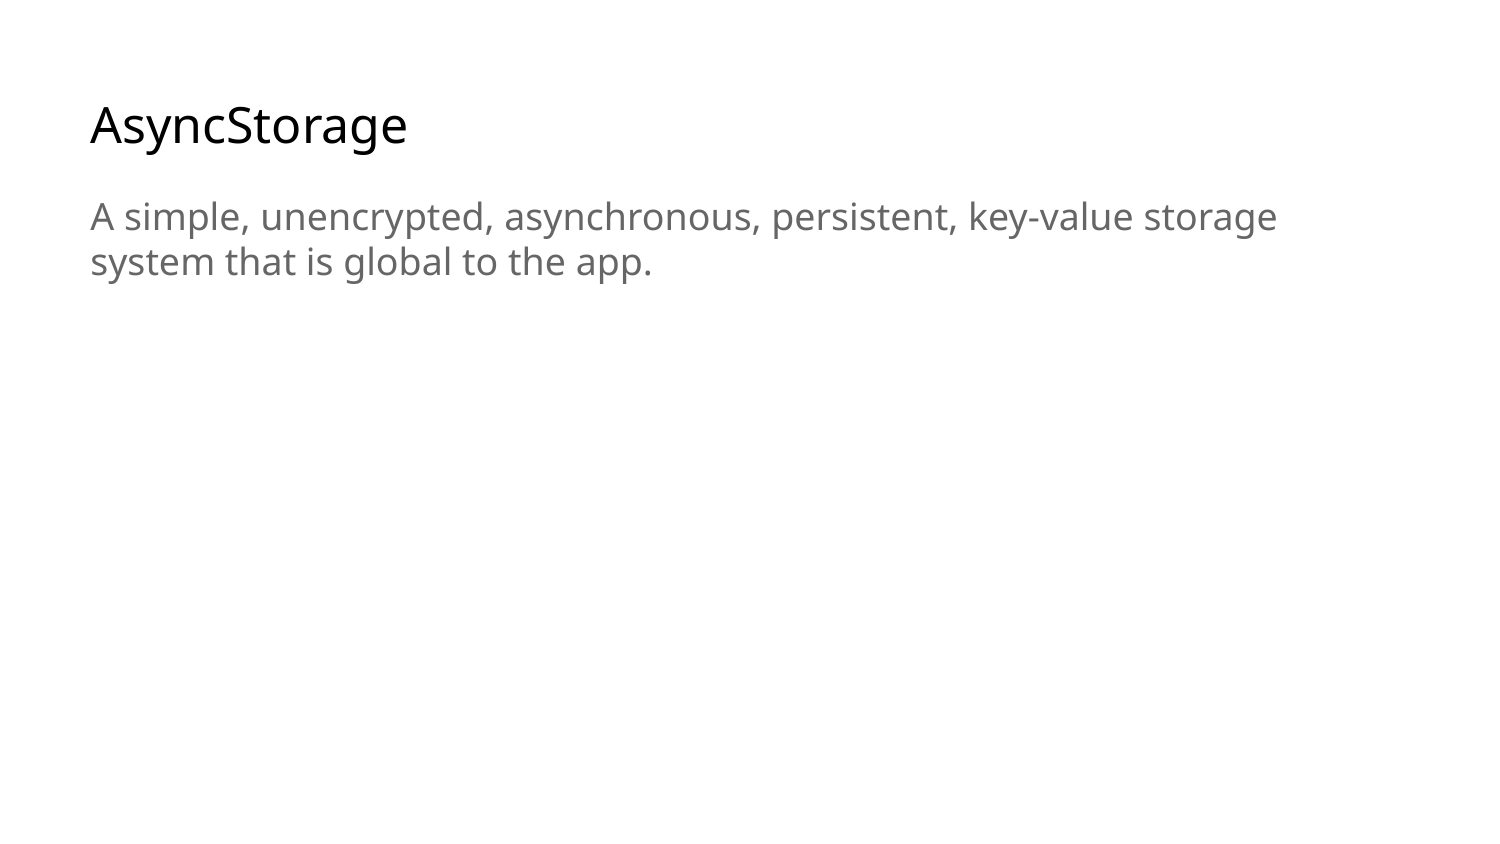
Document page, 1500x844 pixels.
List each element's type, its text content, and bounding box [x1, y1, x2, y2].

text_box A simple, unencrypted, asynchronous, persistent, key-value storage system that is global to the app. [75, 177, 1405, 303]
text_box AsyncStorage [0, 78, 1500, 178]
